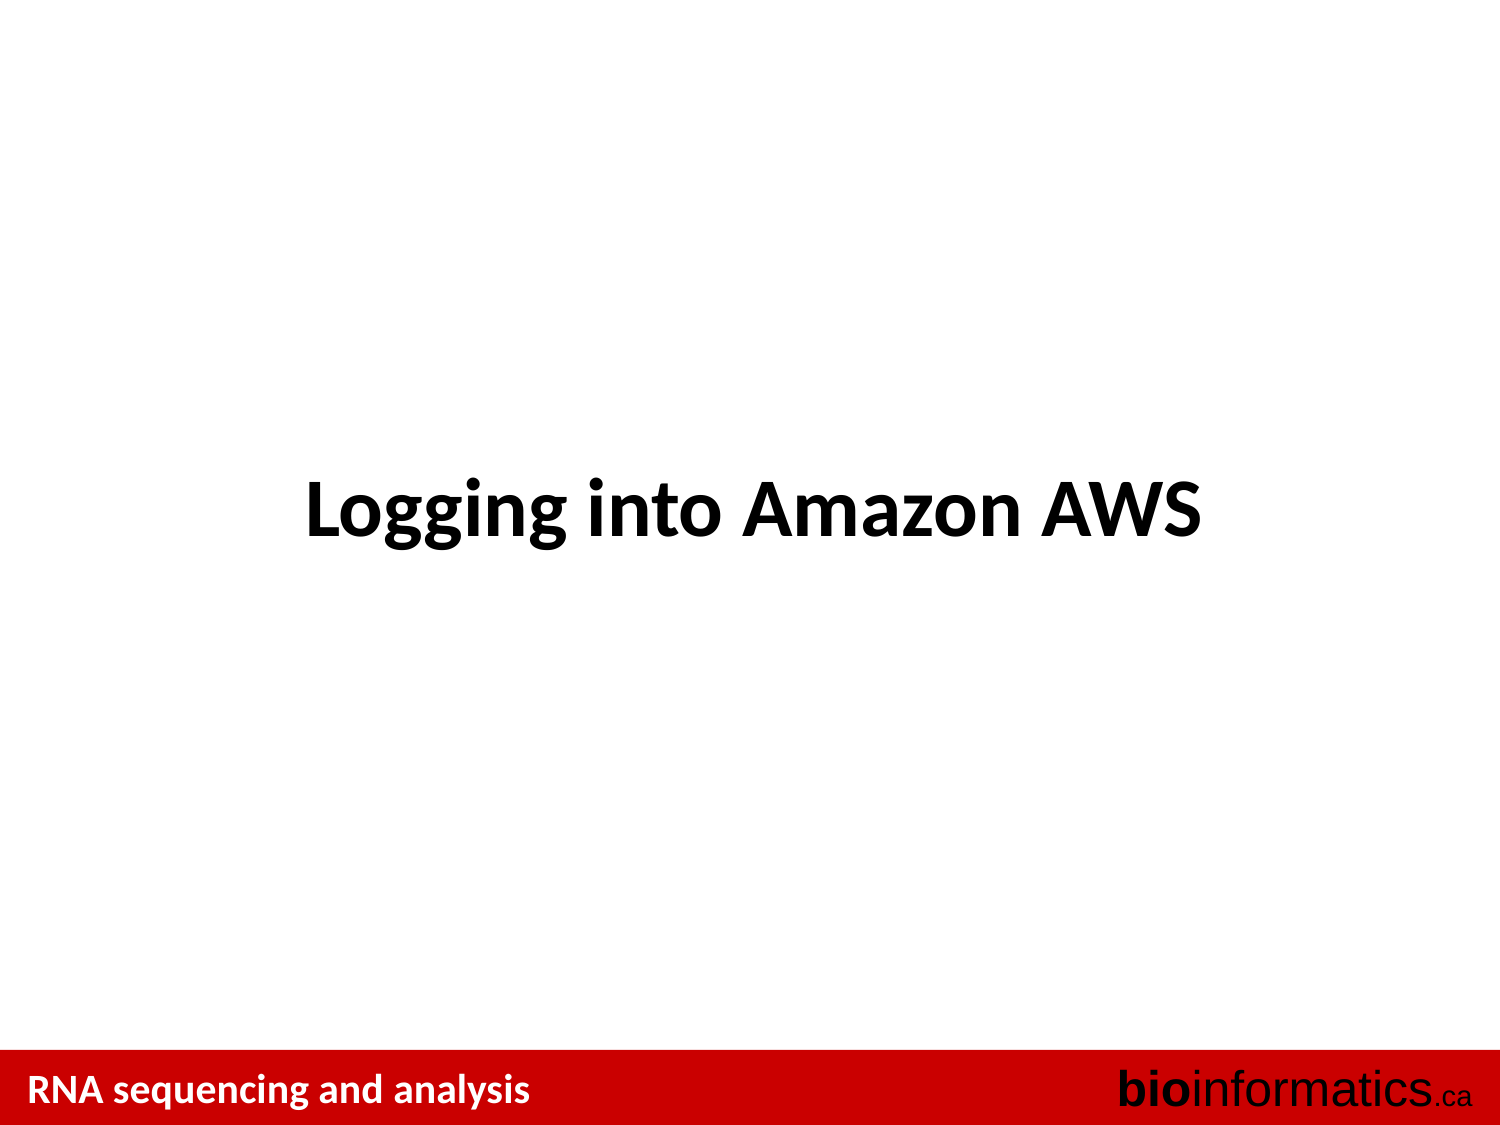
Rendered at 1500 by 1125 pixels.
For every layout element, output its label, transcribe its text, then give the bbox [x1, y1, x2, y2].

title Logging into Amazon AWS [29, 408, 1480, 597]
